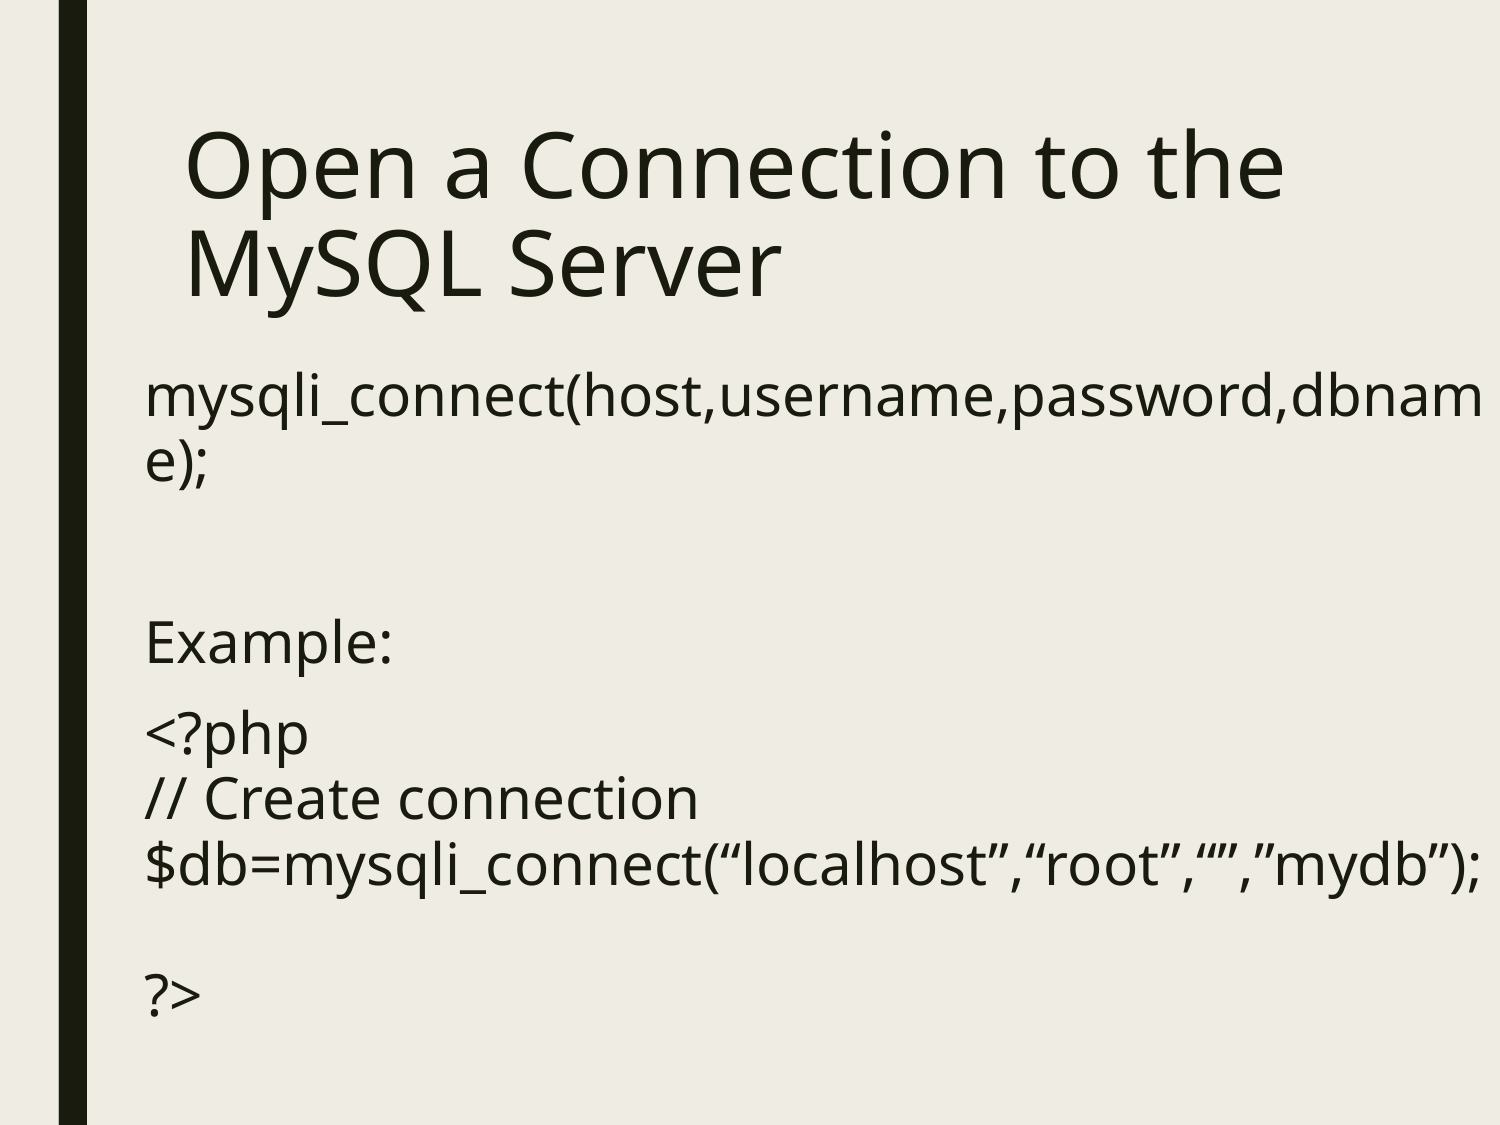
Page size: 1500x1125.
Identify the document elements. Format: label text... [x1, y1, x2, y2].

title Open a Connection to the MySQL Server [168, 112, 1351, 356]
list mysqli_connect(host,username,password,dbname); Example: <?php // Create connection $db=mysqli_connect(“localhost”,“root”,“”,”mydb”); ?> [121, 356, 1500, 1080]
